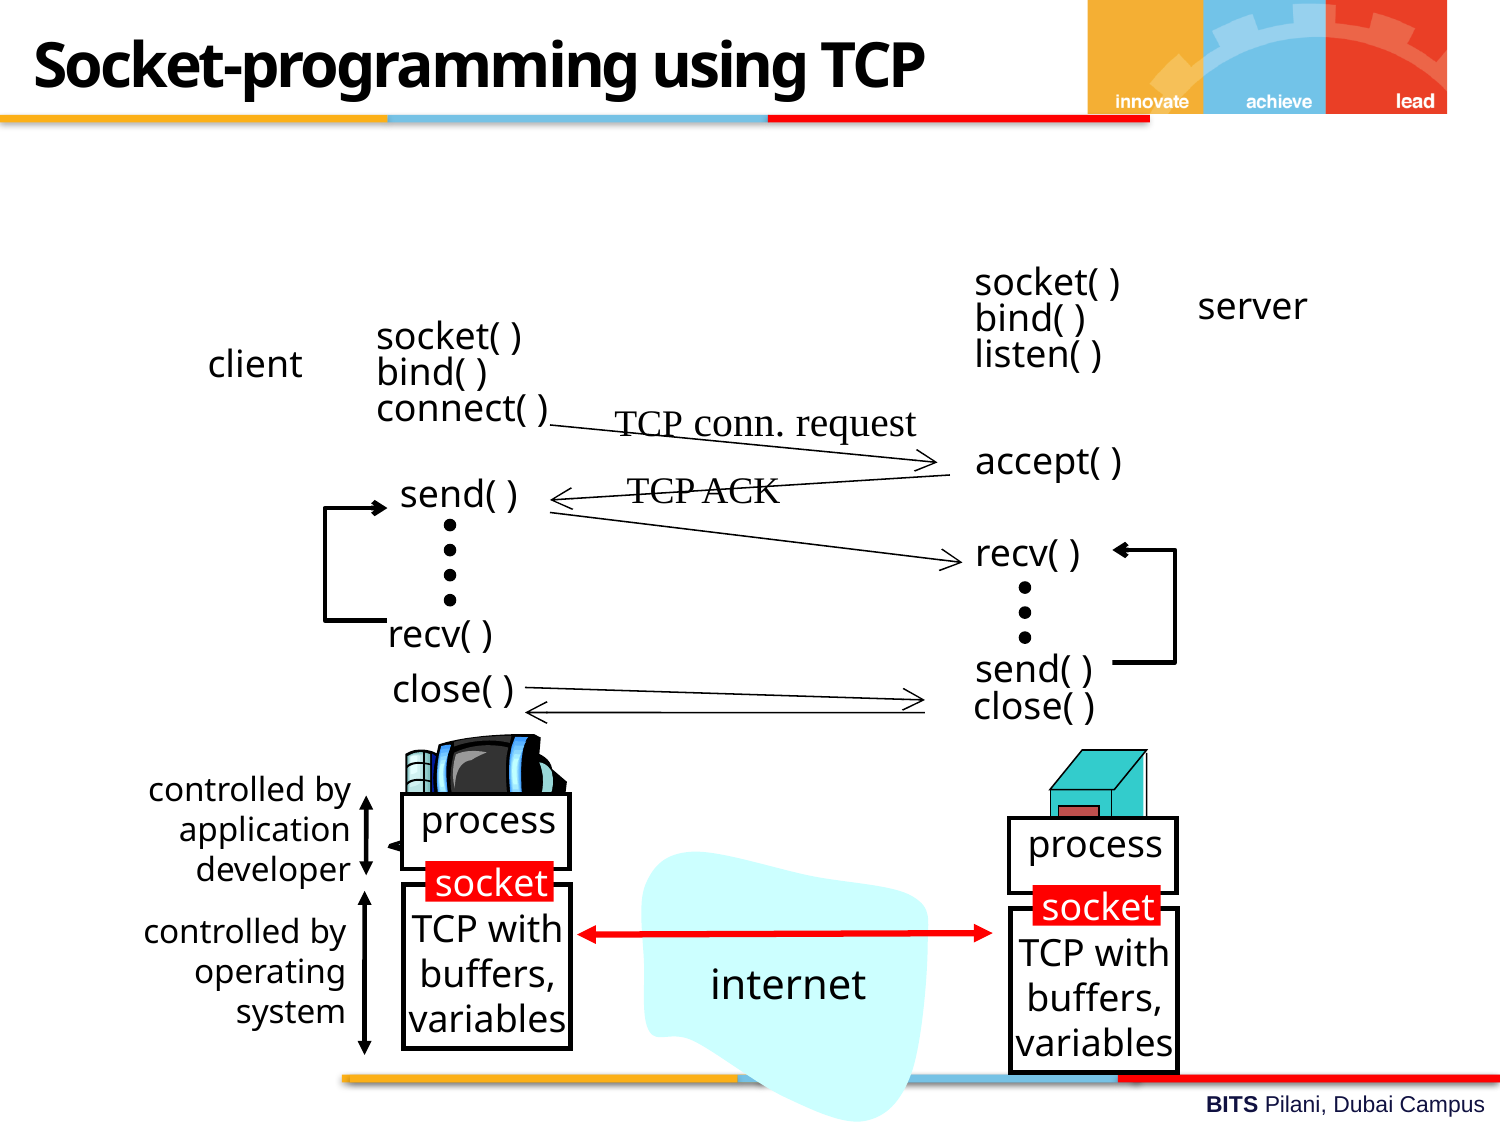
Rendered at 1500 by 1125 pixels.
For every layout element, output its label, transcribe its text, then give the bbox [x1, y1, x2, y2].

text_box internet [695, 950, 882, 1016]
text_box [324, 507, 526, 663]
text_box close( ) [377, 657, 530, 718]
text_box client [192, 333, 319, 393]
text_box accept( ) [974, 437, 1136, 483]
text_box socket( ) bind( ) listen( ) [974, 267, 1135, 376]
text_box socket( ) bind( ) connect( ) [376, 320, 549, 429]
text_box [549, 387, 938, 458]
text_box recv( ) [974, 537, 1136, 549]
text_box [358, 890, 371, 1055]
text_box [587, 926, 993, 941]
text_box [1001, 808, 1189, 1083]
text_box [668, 527, 963, 572]
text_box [549, 458, 951, 520]
text_box [642, 934, 929, 1122]
text_box [641, 851, 929, 934]
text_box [1049, 749, 1147, 807]
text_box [387, 732, 573, 880]
text_box server [1182, 274, 1324, 335]
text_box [394, 784, 582, 1059]
text_box controlled by operating system [128, 903, 362, 1038]
text_box [359, 795, 373, 876]
text_box send( ) [399, 474, 538, 516]
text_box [524, 674, 1113, 743]
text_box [974, 549, 1176, 698]
list Socket-programming using TCP [18, 32, 1168, 93]
text_box controlled by application developer [132, 760, 366, 896]
picture [1087, 0, 1448, 114]
